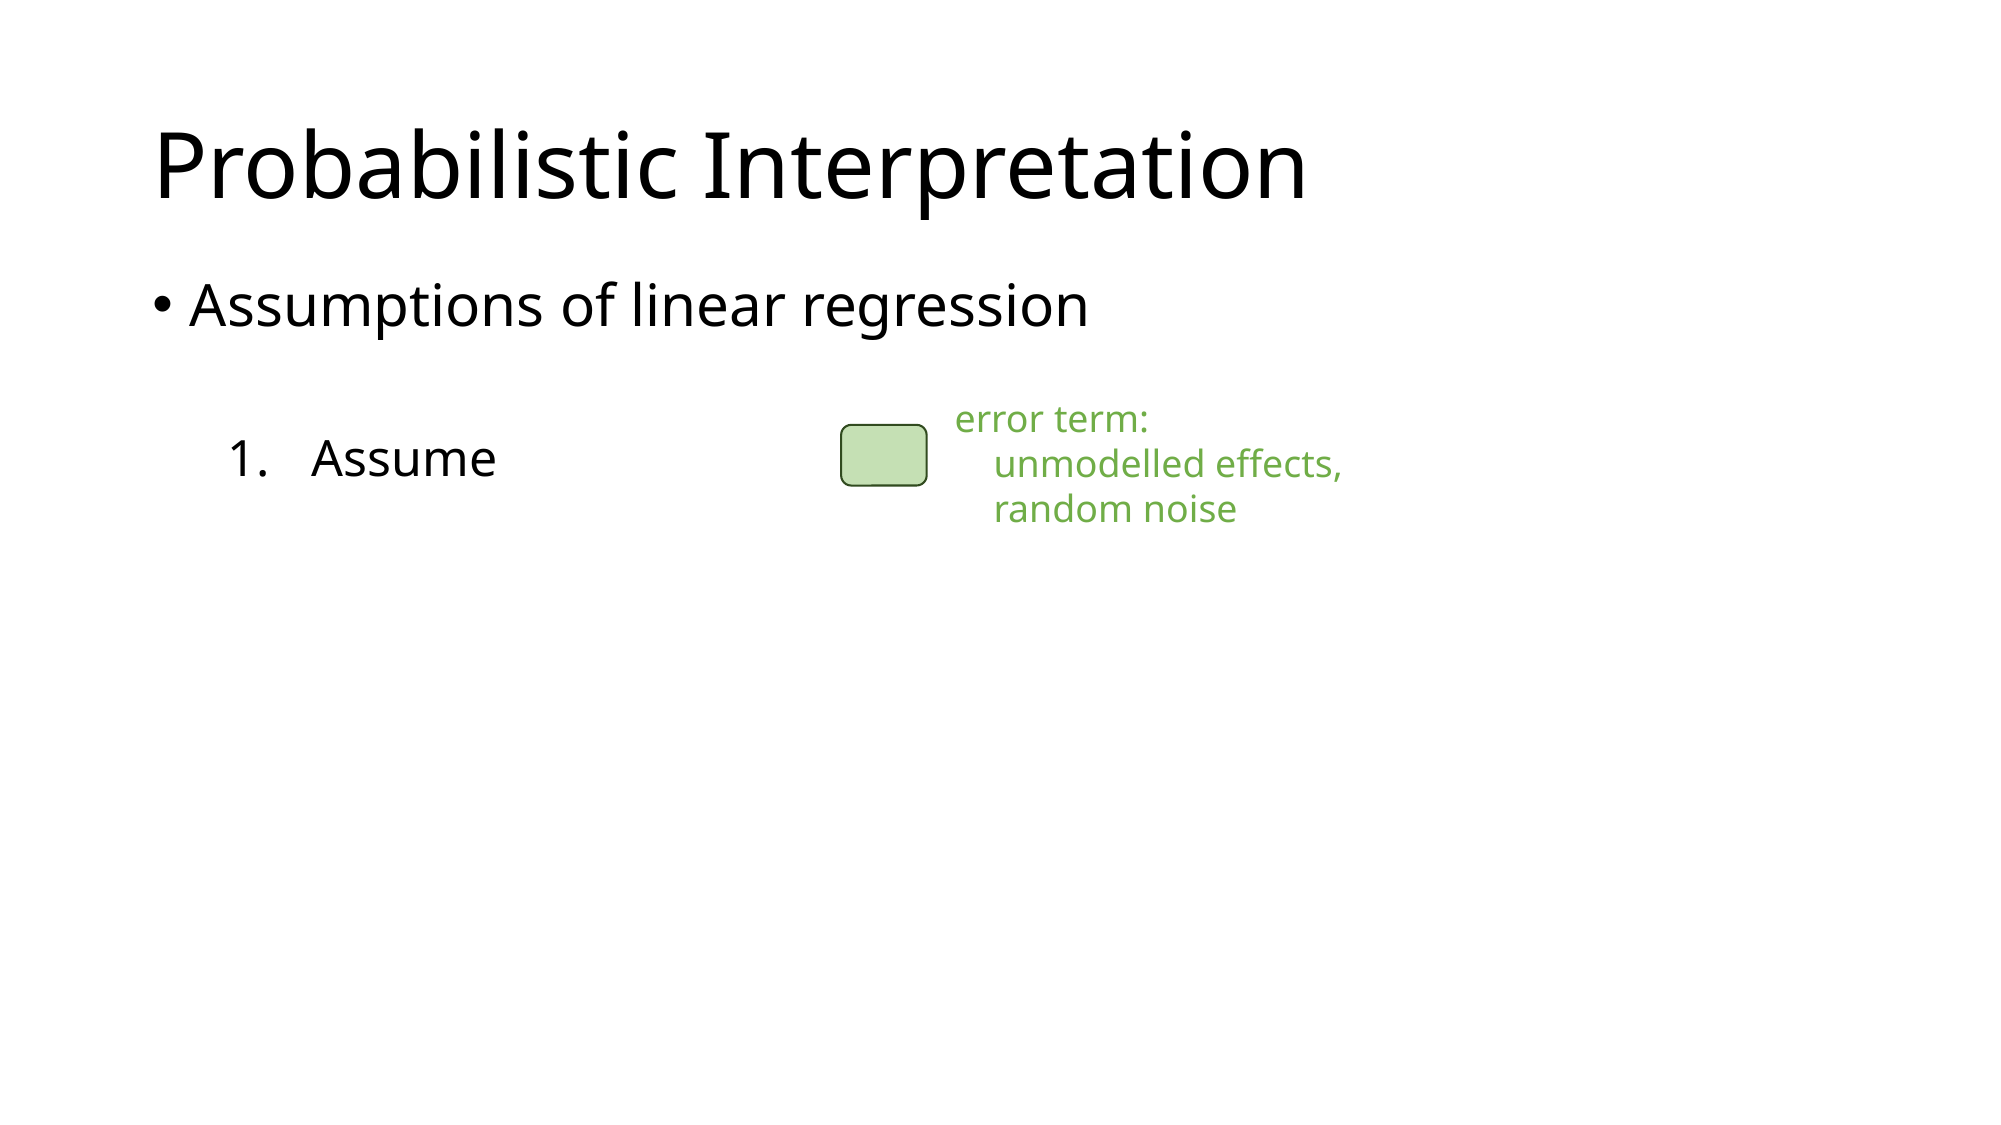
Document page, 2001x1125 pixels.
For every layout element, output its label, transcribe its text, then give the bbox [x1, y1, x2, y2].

text_box [840, 423, 928, 487]
text_box error term: unmodelled effects, random noise [939, 387, 1359, 538]
title Probabilistic Interpretation [137, 59, 1863, 278]
